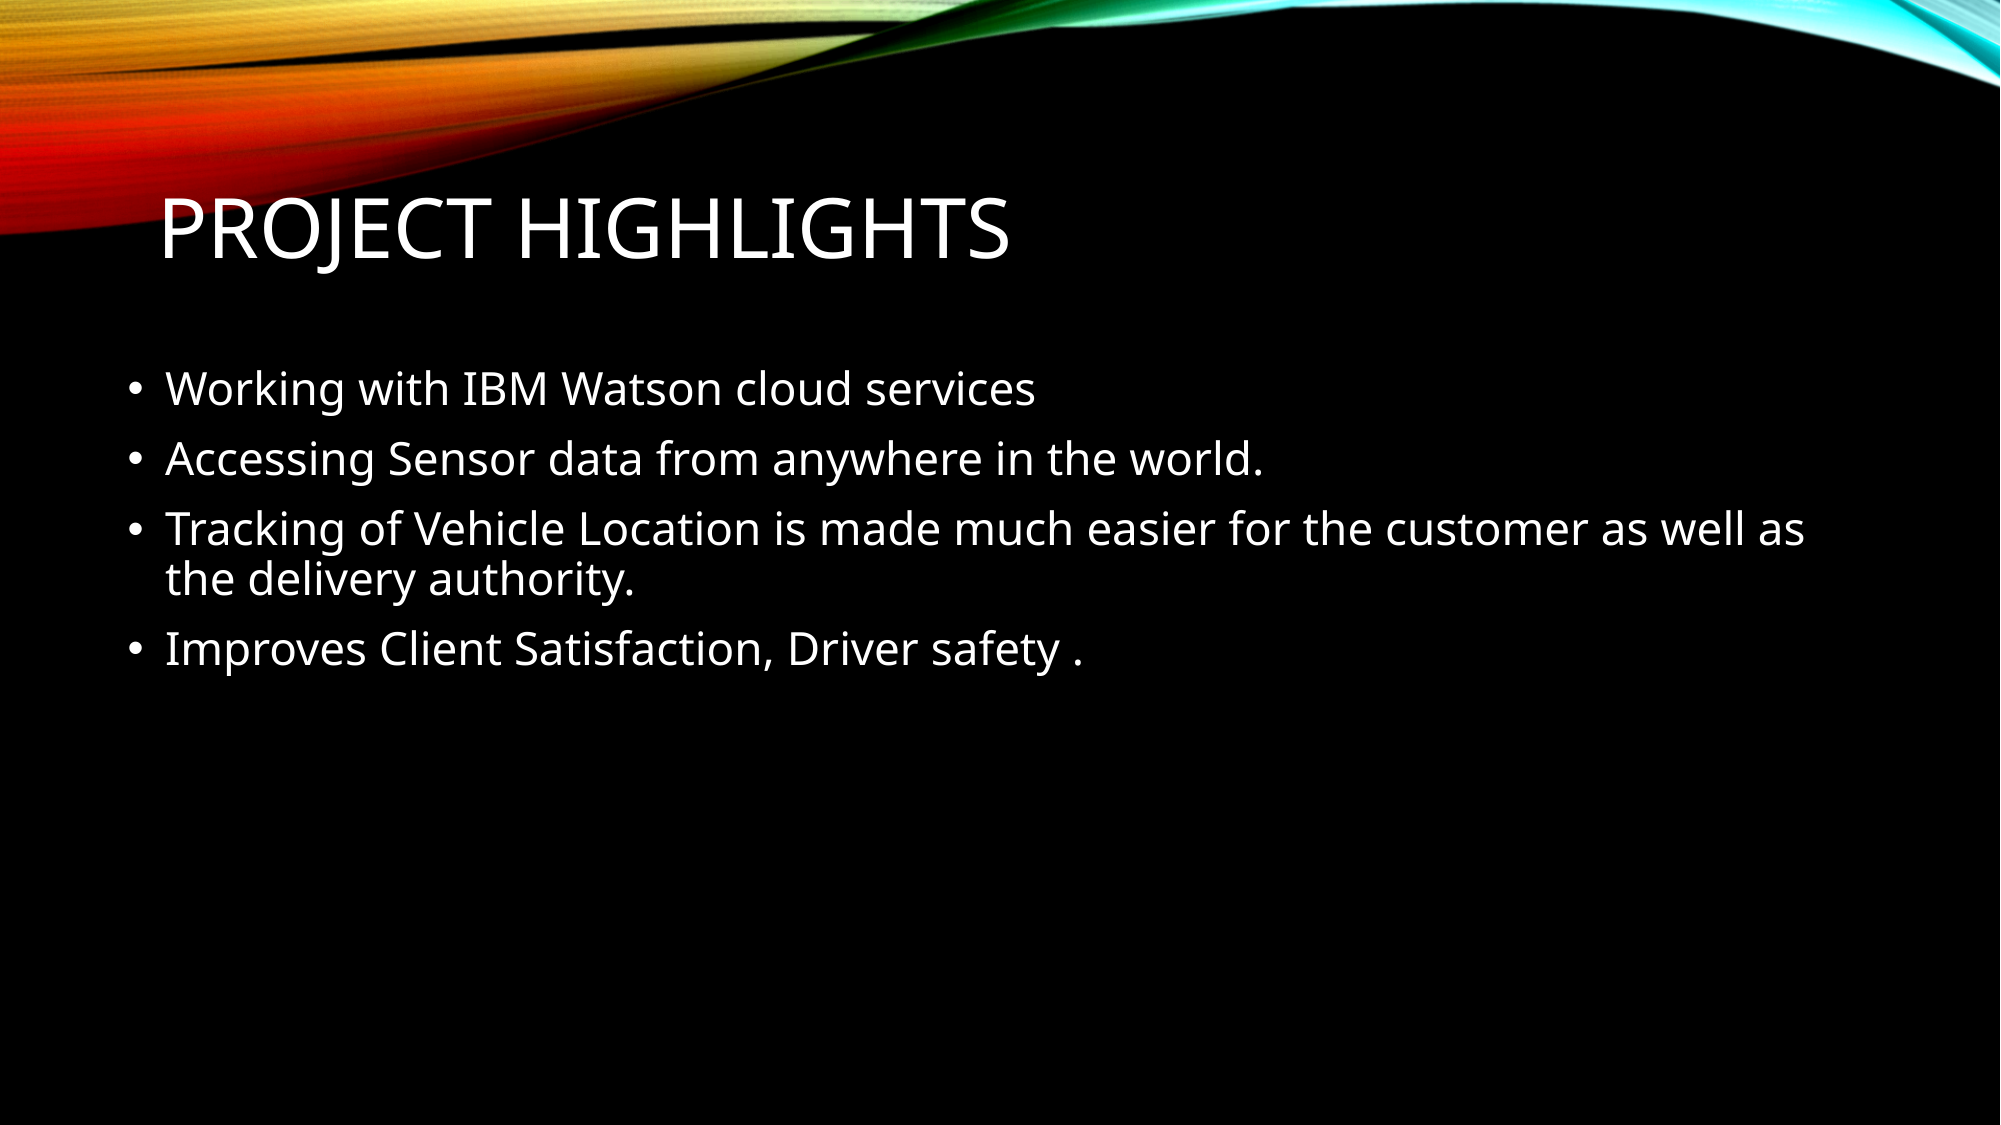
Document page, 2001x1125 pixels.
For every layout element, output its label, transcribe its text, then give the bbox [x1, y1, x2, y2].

title PROJECT HIGHLIGHTS [142, 125, 1888, 282]
list Working with IBM Watson cloud services Accessing Sensor data from anywhere in the world. Tracking of Vehicle Location is made much easier for the customer as well as the delivery authority. Improves Client Satisfaction, Driver safety . [112, 282, 1888, 1021]
picture [0, 0, 2000, 237]
